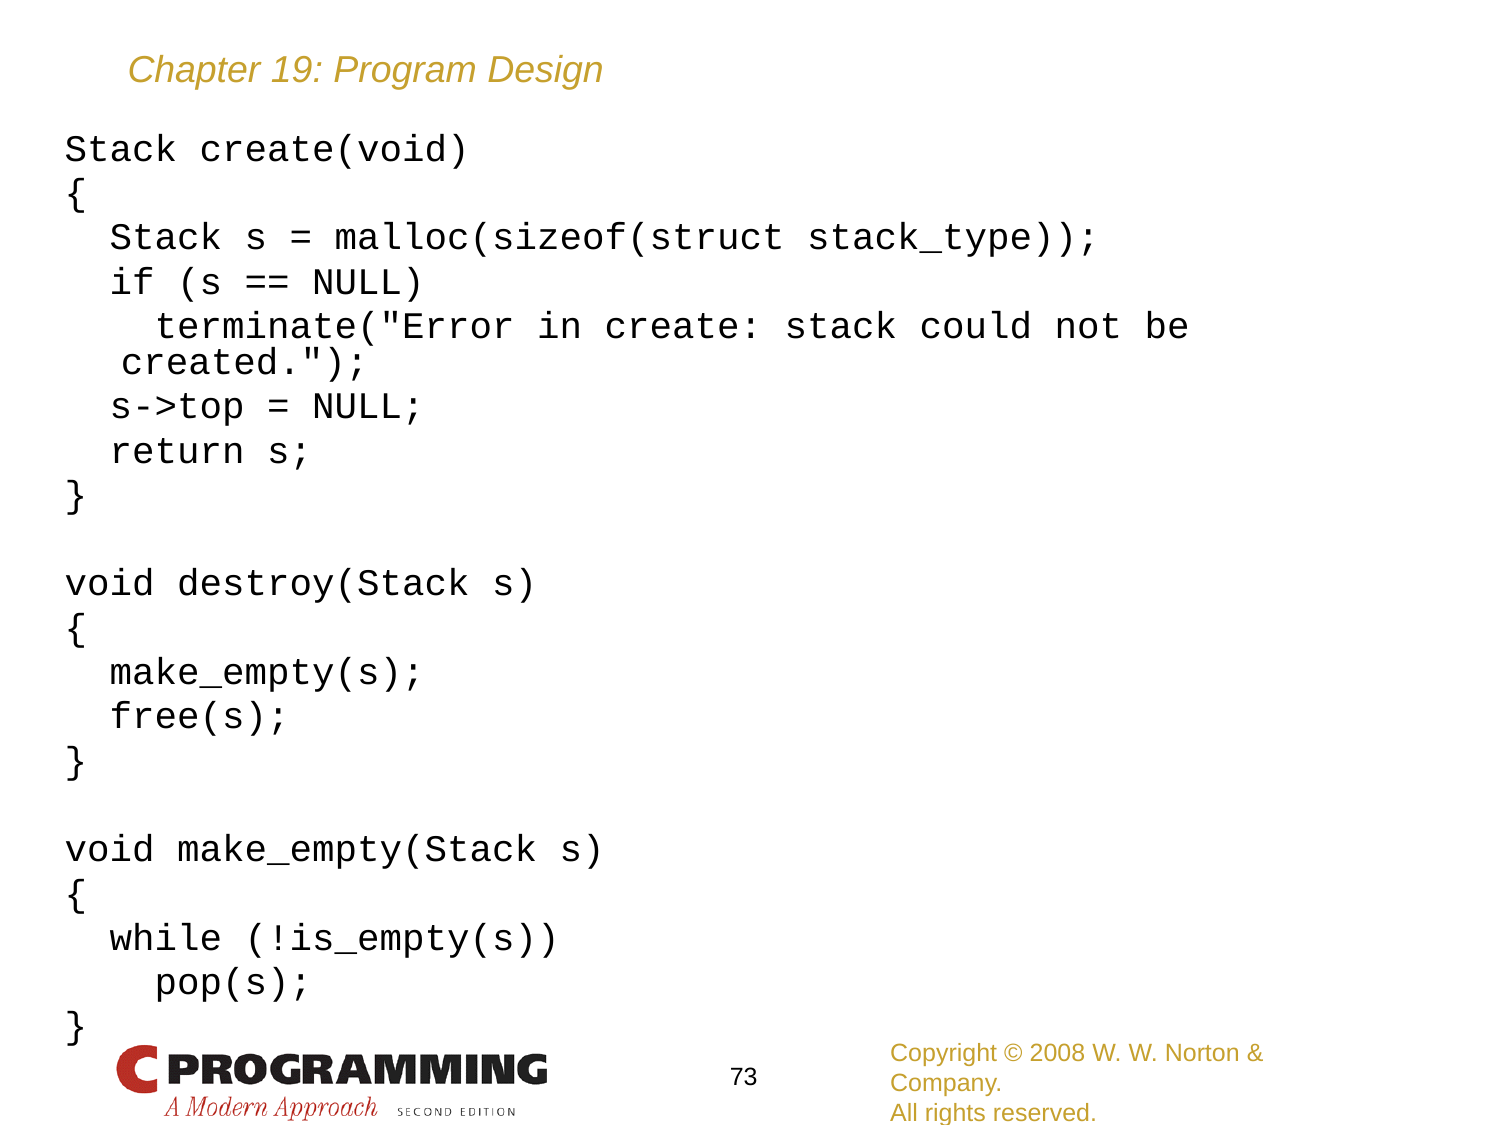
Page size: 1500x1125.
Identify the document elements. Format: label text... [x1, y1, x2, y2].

footer Copyright © 2008 W. W. Norton & Company. All rights reserved. [874, 1043, 1388, 1119]
list Stack create(void) { Stack s = malloc(sizeof(struct stack_type)); if (s == NULL) terminate("Error in create: stack could not be created."); s->top = NULL; return s; } void destroy(Stack s) { make_empty(s); free(s); } void make_empty(Stack s) { while (!is_empty(s)) pop(s); } [49, 125, 1475, 1038]
slide_number 73 [687, 1049, 801, 1101]
picture [112, 1041, 550, 1123]
